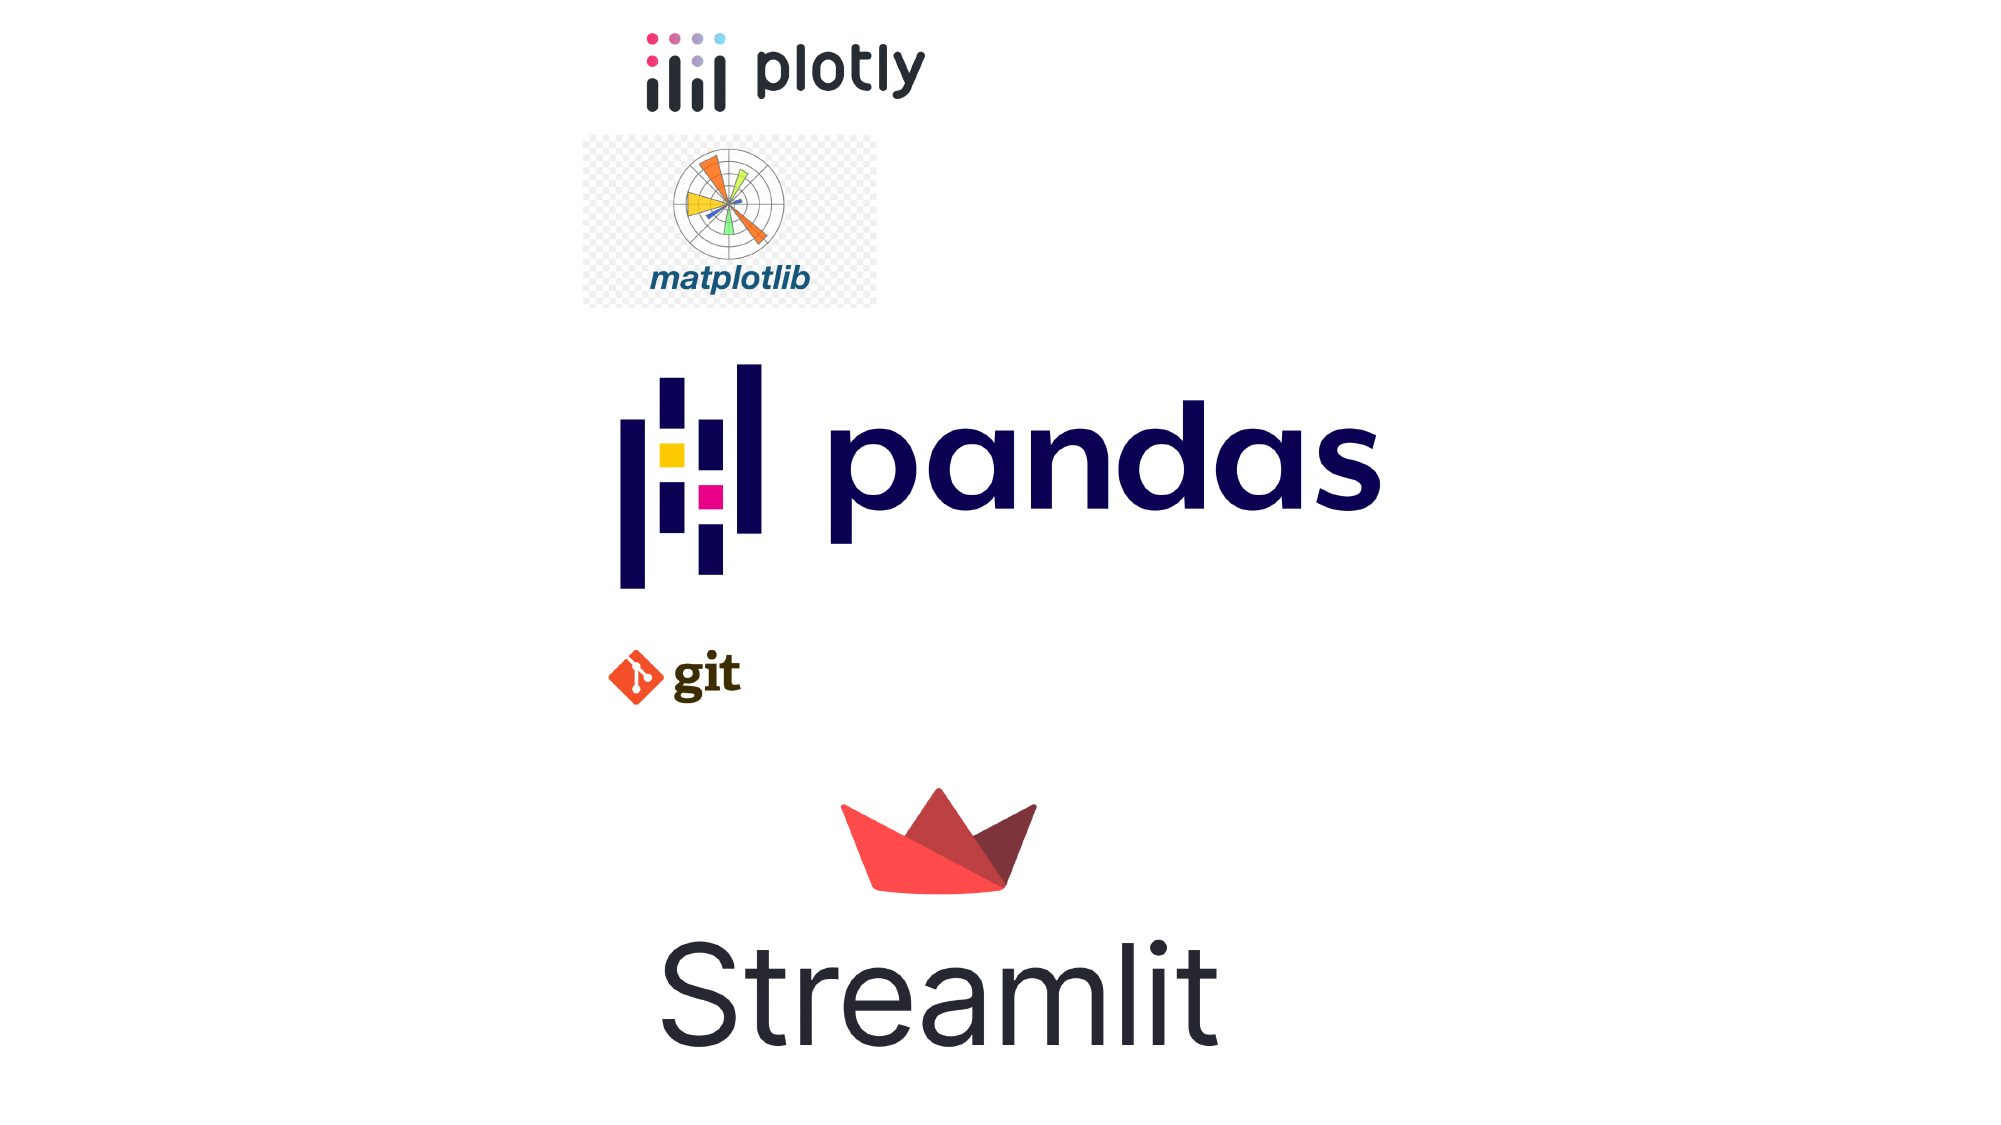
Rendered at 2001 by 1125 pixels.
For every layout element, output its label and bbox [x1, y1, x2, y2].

picture [583, 0, 1417, 1125]
